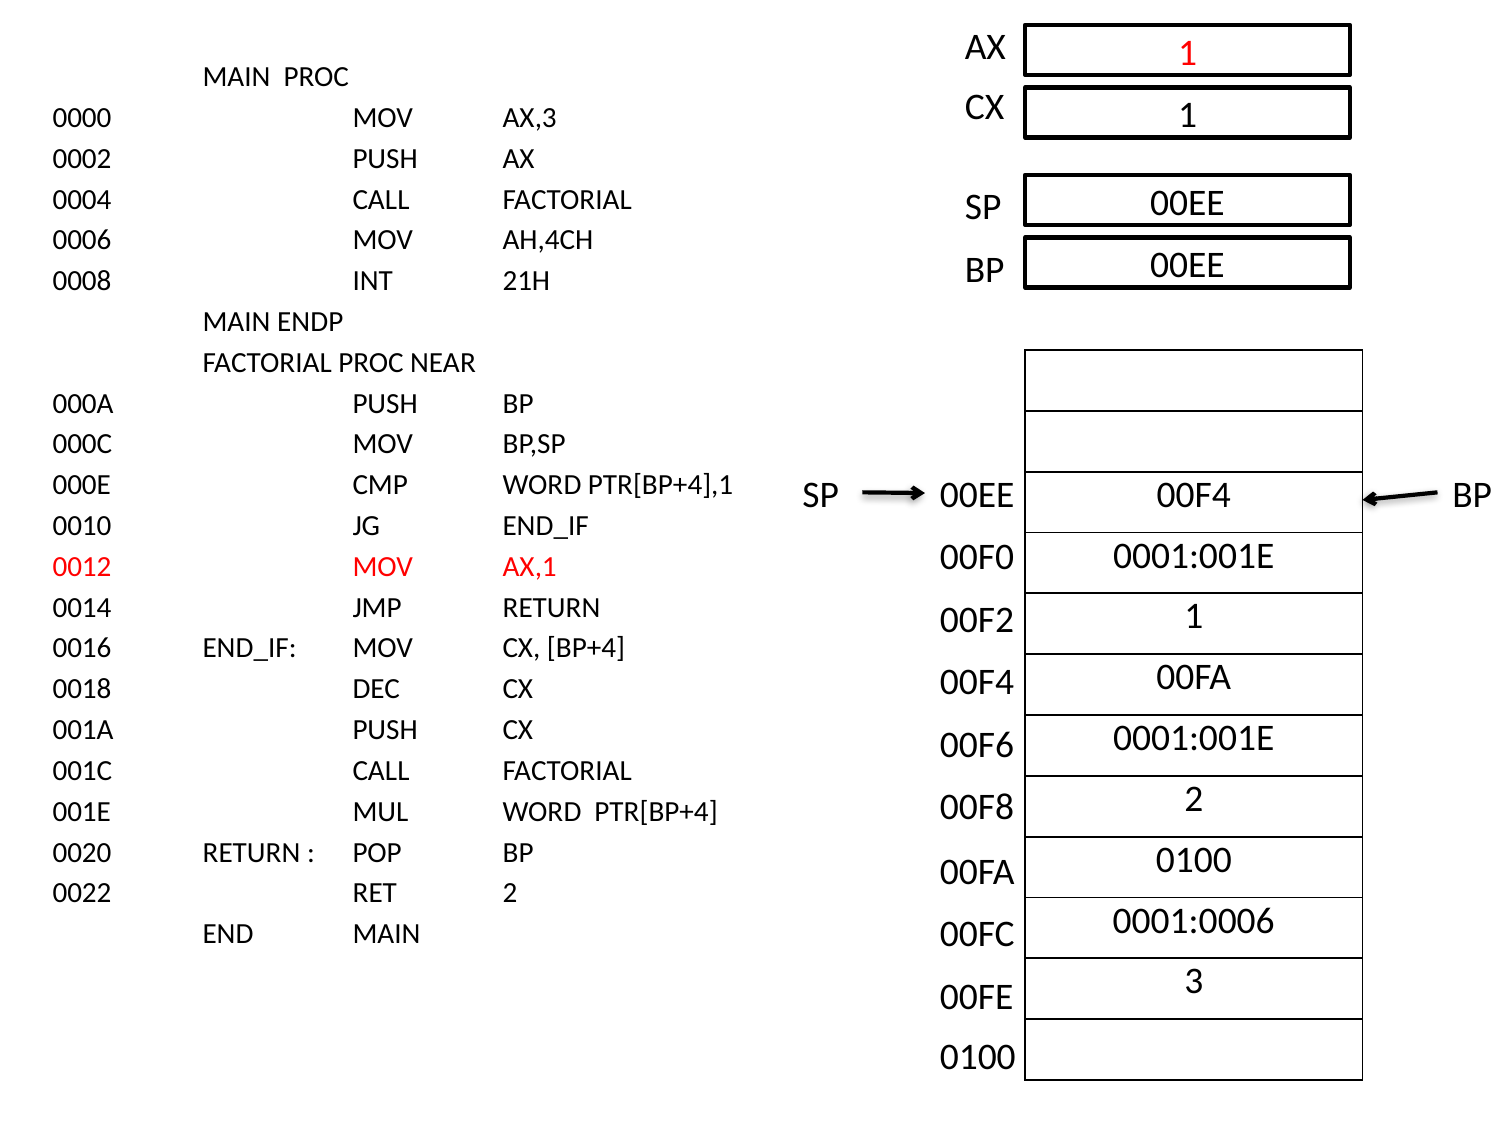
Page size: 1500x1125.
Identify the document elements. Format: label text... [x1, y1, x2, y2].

text_box 1 [1025, 23, 1352, 77]
table_cell 0001:001E [1026, 533, 1362, 592]
text_box BP [1437, 462, 1500, 523]
text_box SP [949, 174, 1038, 235]
table_cell 00FA [1026, 655, 1362, 714]
text_box 00FC [924, 901, 1038, 962]
text_box 00EE [924, 462, 1038, 523]
text_box 00FA [924, 839, 1038, 900]
table_cell [1038, 1020, 1362, 1079]
text_box CX [949, 75, 1025, 135]
text_box 1 [1023, 85, 1352, 140]
text_box 00F2 [924, 587, 1038, 648]
table_cell 0100 [1026, 838, 1362, 897]
text_box 00F6 [924, 712, 1038, 773]
text_box BP [949, 237, 1038, 298]
text_box AX [949, 14, 1038, 75]
table_cell 3 [1026, 959, 1362, 1018]
table_header [1026, 351, 1362, 410]
text_box 00F0 [924, 524, 1038, 585]
table_cell [1026, 412, 1362, 471]
text_box 00FE [924, 964, 1038, 1025]
text_box 00EE [1023, 235, 1352, 290]
table_cell 1 [1026, 594, 1362, 653]
text_box 0100 [924, 1025, 1038, 1085]
table_cell 0001:001E [1026, 716, 1362, 775]
table_cell 2 [1026, 777, 1362, 836]
table_cell 00F4 [1026, 473, 1362, 532]
text_box 00F8 [924, 774, 1038, 835]
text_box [1362, 492, 1438, 501]
table_cell 0001:0006 [1026, 898, 1362, 957]
text_box SP [787, 462, 863, 523]
list MAIN PROC 0000 MOV AX,3 0002 PUSH AX 0004 CALL FACTORIAL 0006 MOV AH,4CH 0008 INT 21H MAIN ENDP FACTORIAL PROC NEAR 000A PUSH BP 000C MOV BP,SP 000E CMP WORD PTR[BP+4],1 0010 JG END_IF 0012 MOV AX,1 0014 JMP RETURN 0016 END_IF: MOV CX, [BP+4] 0018 DEC CX 001A PUSH CX 001C CALL FACTORIAL 001E MUL WORD PTR[BP+4] 0020 RETURN : POP BP 0022 RET 2 END MAIN [37, 50, 750, 1063]
text_box 00F4 [924, 649, 1038, 710]
text_box 00EE [1023, 173, 1352, 227]
